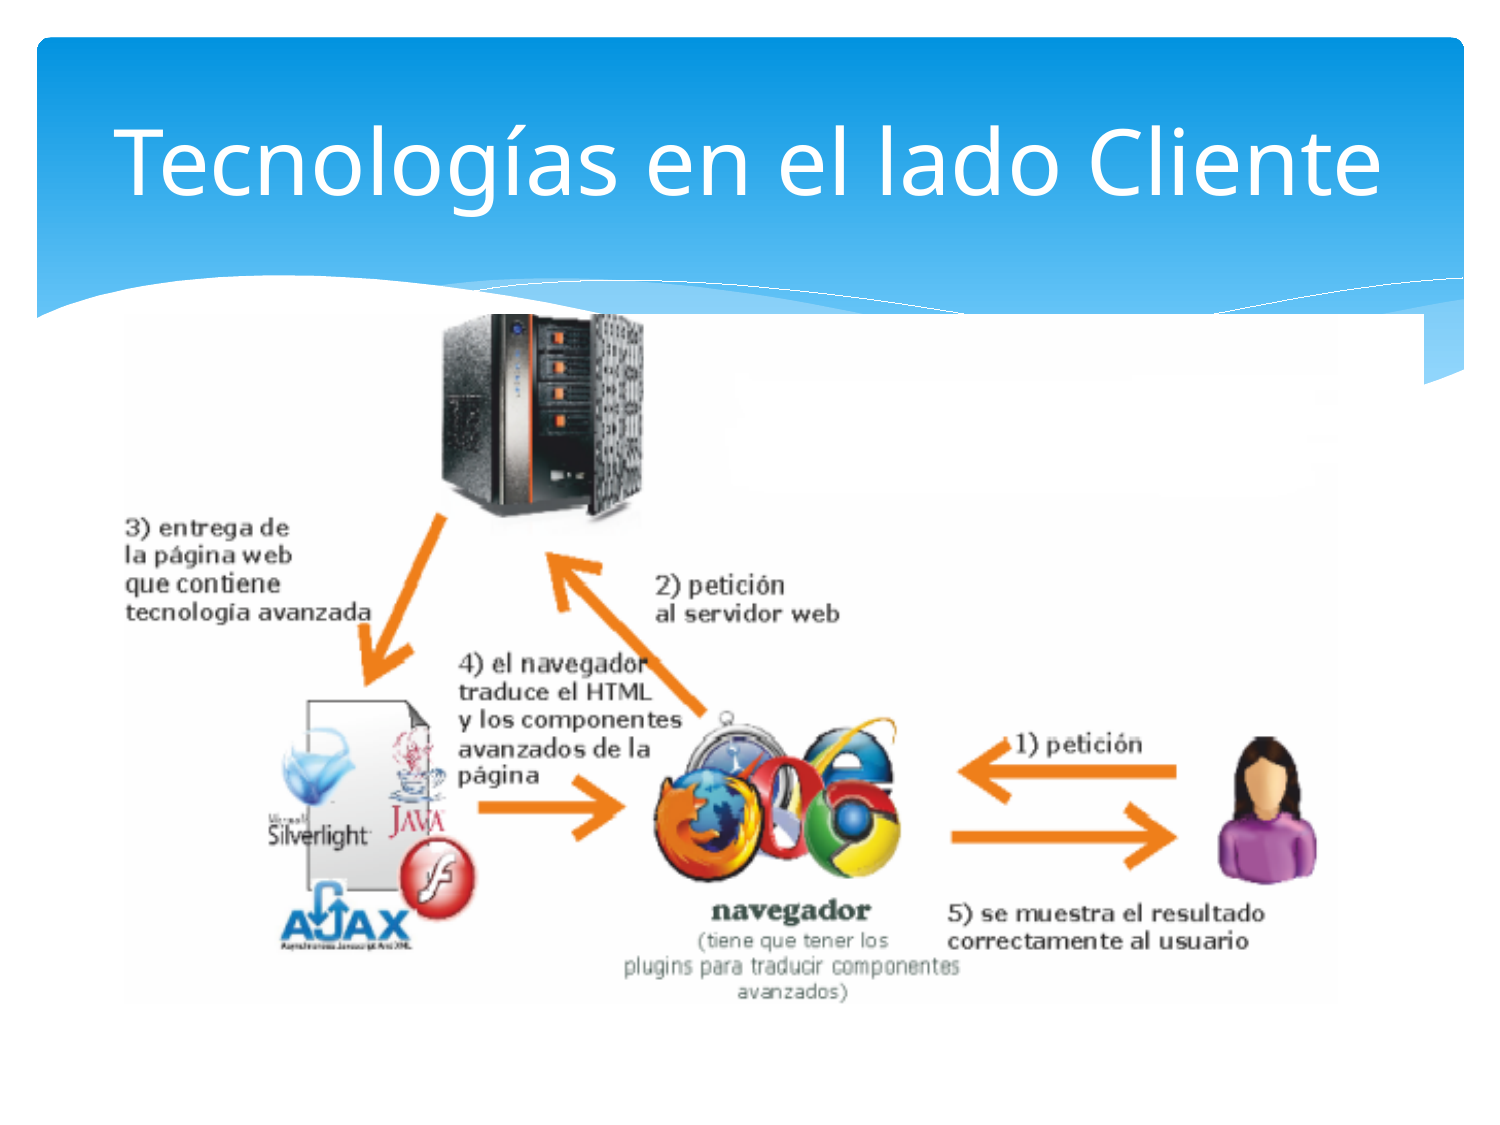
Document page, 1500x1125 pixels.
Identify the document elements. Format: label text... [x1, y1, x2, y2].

title Tecnologías en el lado Cliente [75, 55, 1425, 261]
picture [76, 314, 1424, 1010]
